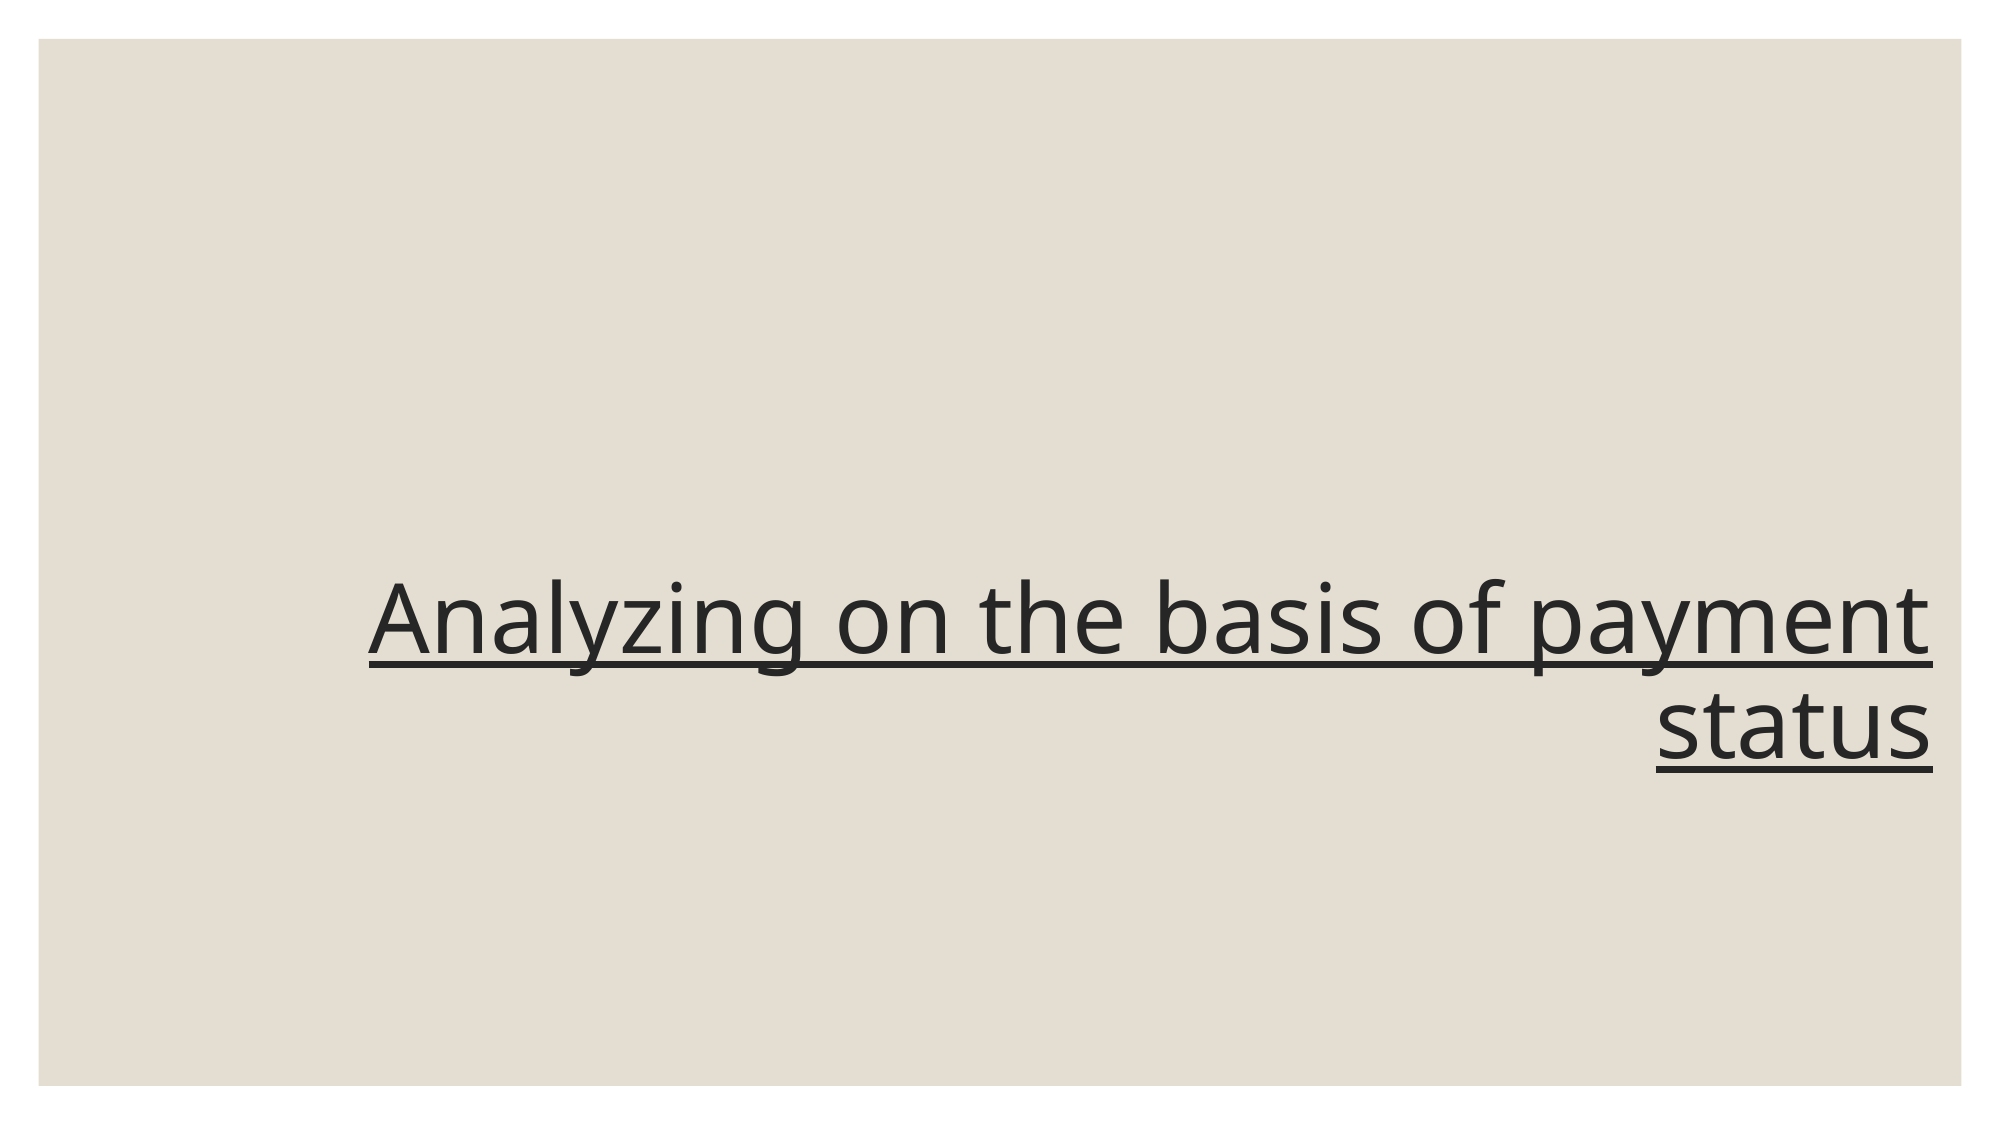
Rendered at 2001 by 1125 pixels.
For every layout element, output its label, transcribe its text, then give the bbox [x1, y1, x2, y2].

title Analyzing on the basis of payment status [298, 562, 1949, 788]
